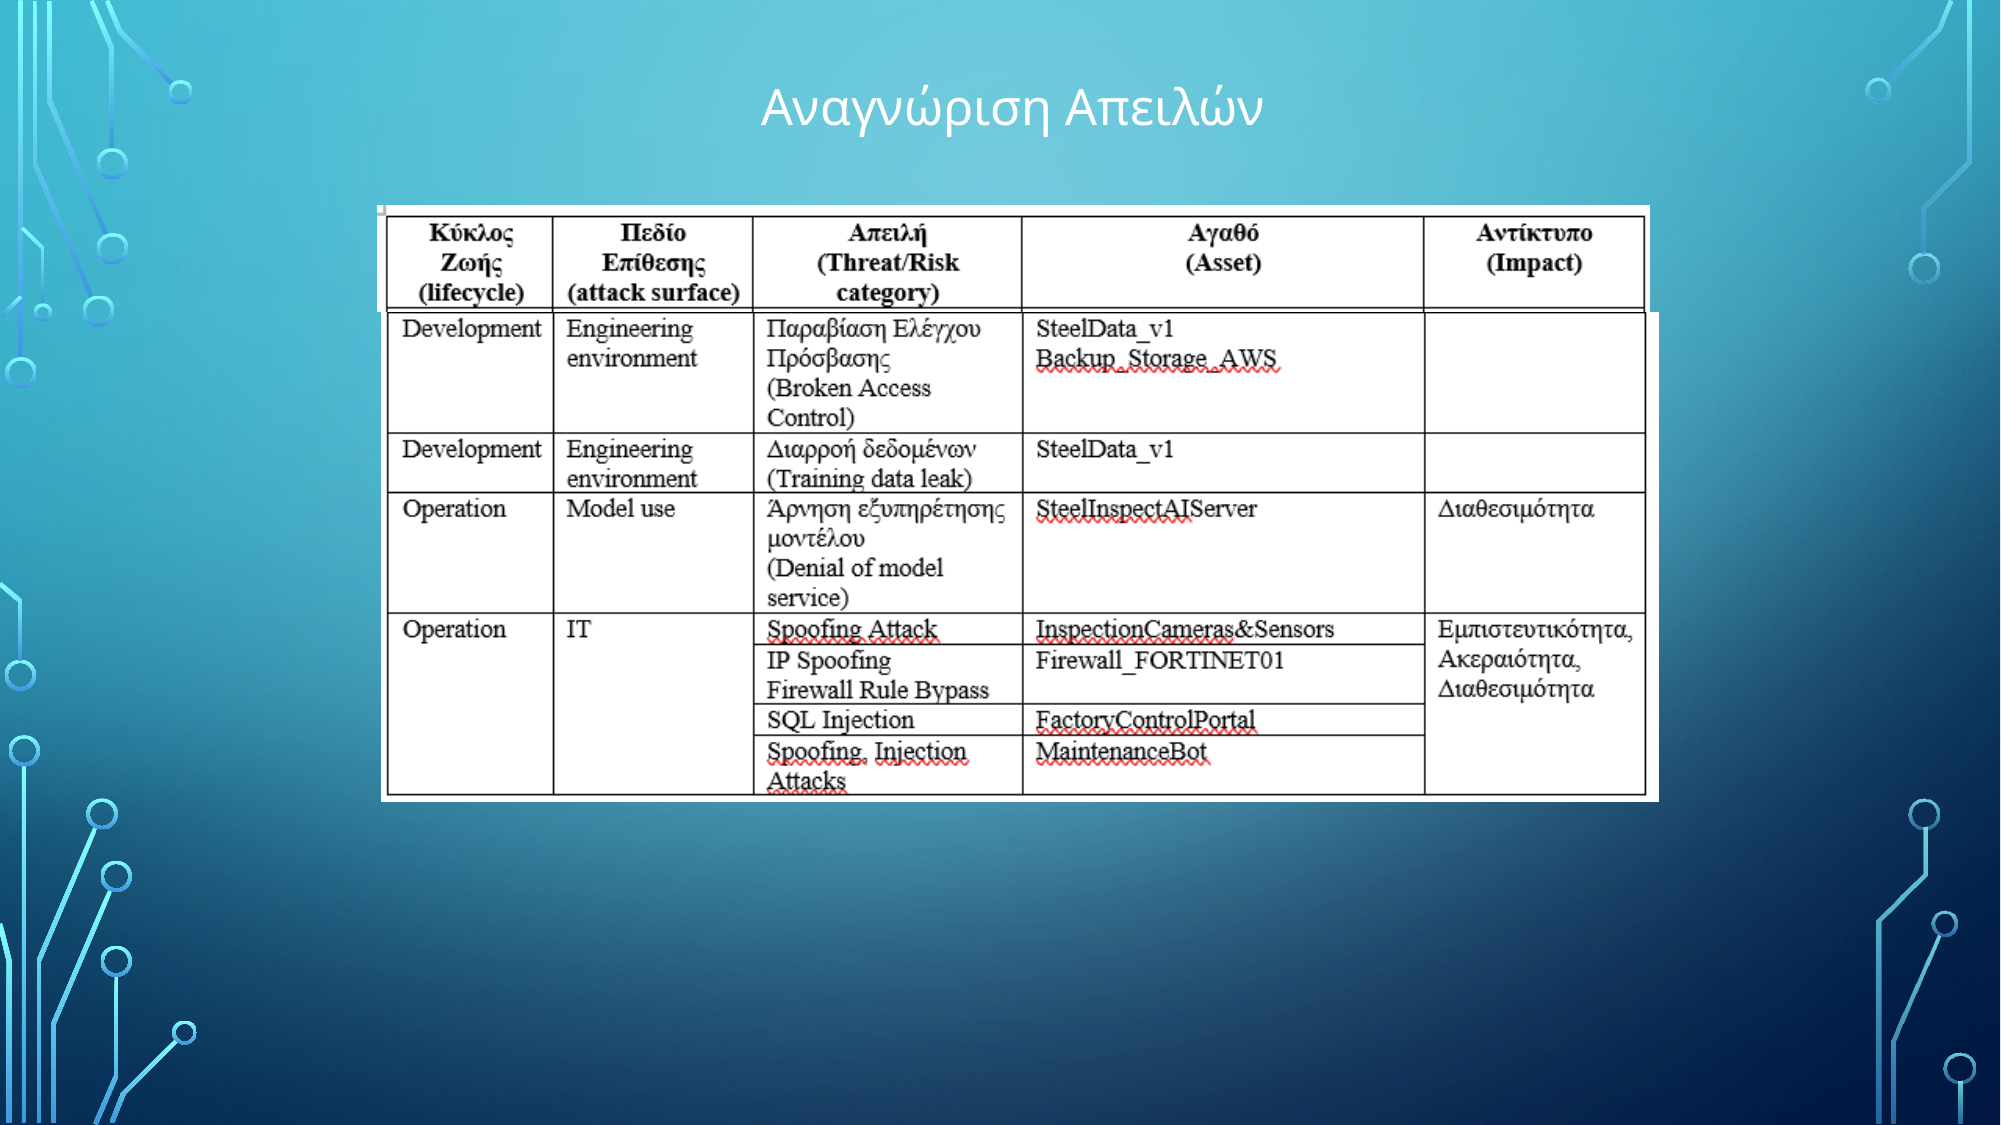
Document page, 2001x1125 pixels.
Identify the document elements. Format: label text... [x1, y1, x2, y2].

picture [376, 205, 1659, 802]
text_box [105, 134, 1895, 732]
list Αναγνώριση Απειλών [63, 39, 1963, 159]
